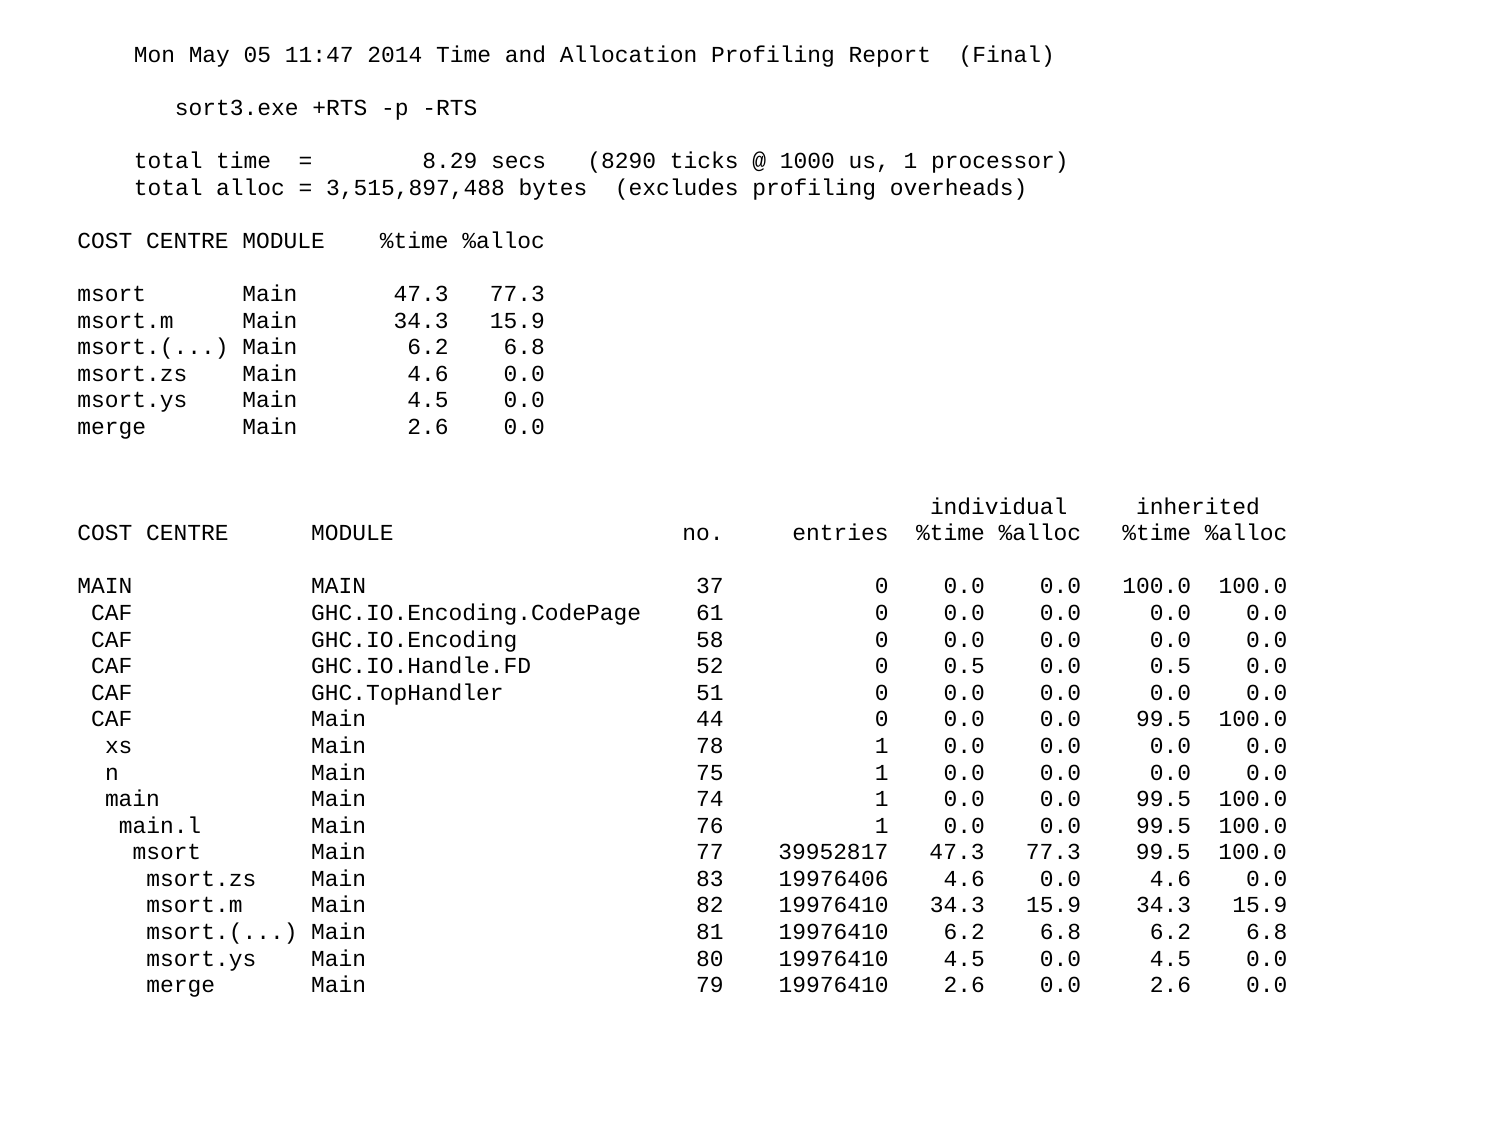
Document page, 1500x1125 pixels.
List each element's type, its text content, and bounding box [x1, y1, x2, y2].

list Mon May 05 11:47 2014 Time and Allocation Profiling Report (Final) sort3.exe +RTS -p -RTS total time = 8.29 secs (8290 ticks @ 1000 us, 1 processor) total alloc = 3,515,897,488 bytes (excludes profiling overheads) COST CENTRE MODULE %time %alloc msort Main 47.3 77.3 msort.m Main 34.3 15.9 msort.(...) Main 6.2 6.8 msort.zs Main 4.6 0.0 msort.ys Main 4.5 0.0 merge Main 2.6 0.0 individual inherited COST CENTRE MODULE no. entries %time %alloc %time %alloc MAIN MAIN 37 0 0.0 0.0 100.0 100.0 CAF GHC.IO.Encoding.CodePage 61 0 0.0 0.0 0.0 0.0 CAF GHC.IO.Encoding 58 0 0.0 0.0 0.0 0.0 CAF GHC.IO.Handle.FD 52 0 0.5 0.0 0.5 0.0 CAF GHC.TopHandler 51 0 0.0 0.0 0.0 0.0 CAF Main 44 0 0.0 0.0 99.5 100.0 xs Main 78 1 0.0 0.0 0.0 0.0 n Main 75 1 0.0 0.0 0.0 0.0 main Main 74 1 0.0 0.0 99.5 100.0 main.l Main 76 1 0.0 0.0 99.5 100.0 msort Main 77 39952817 47.3 77.3 99.5 100.0 msort.zs Main 83 19976406 4.6 0.0 4.6 0.0 msort.m Main 82 19976410 34.3 15.9 34.3 15.9 msort.(...) Main 81 19976410 6.2 6.8 6.2 6.8 msort.ys Main 80 19976410 4.5 0.0 4.5 0.0 merge Main 79 19976410 2.6 0.0 2.6 0.0 [62, 37, 1413, 1088]
